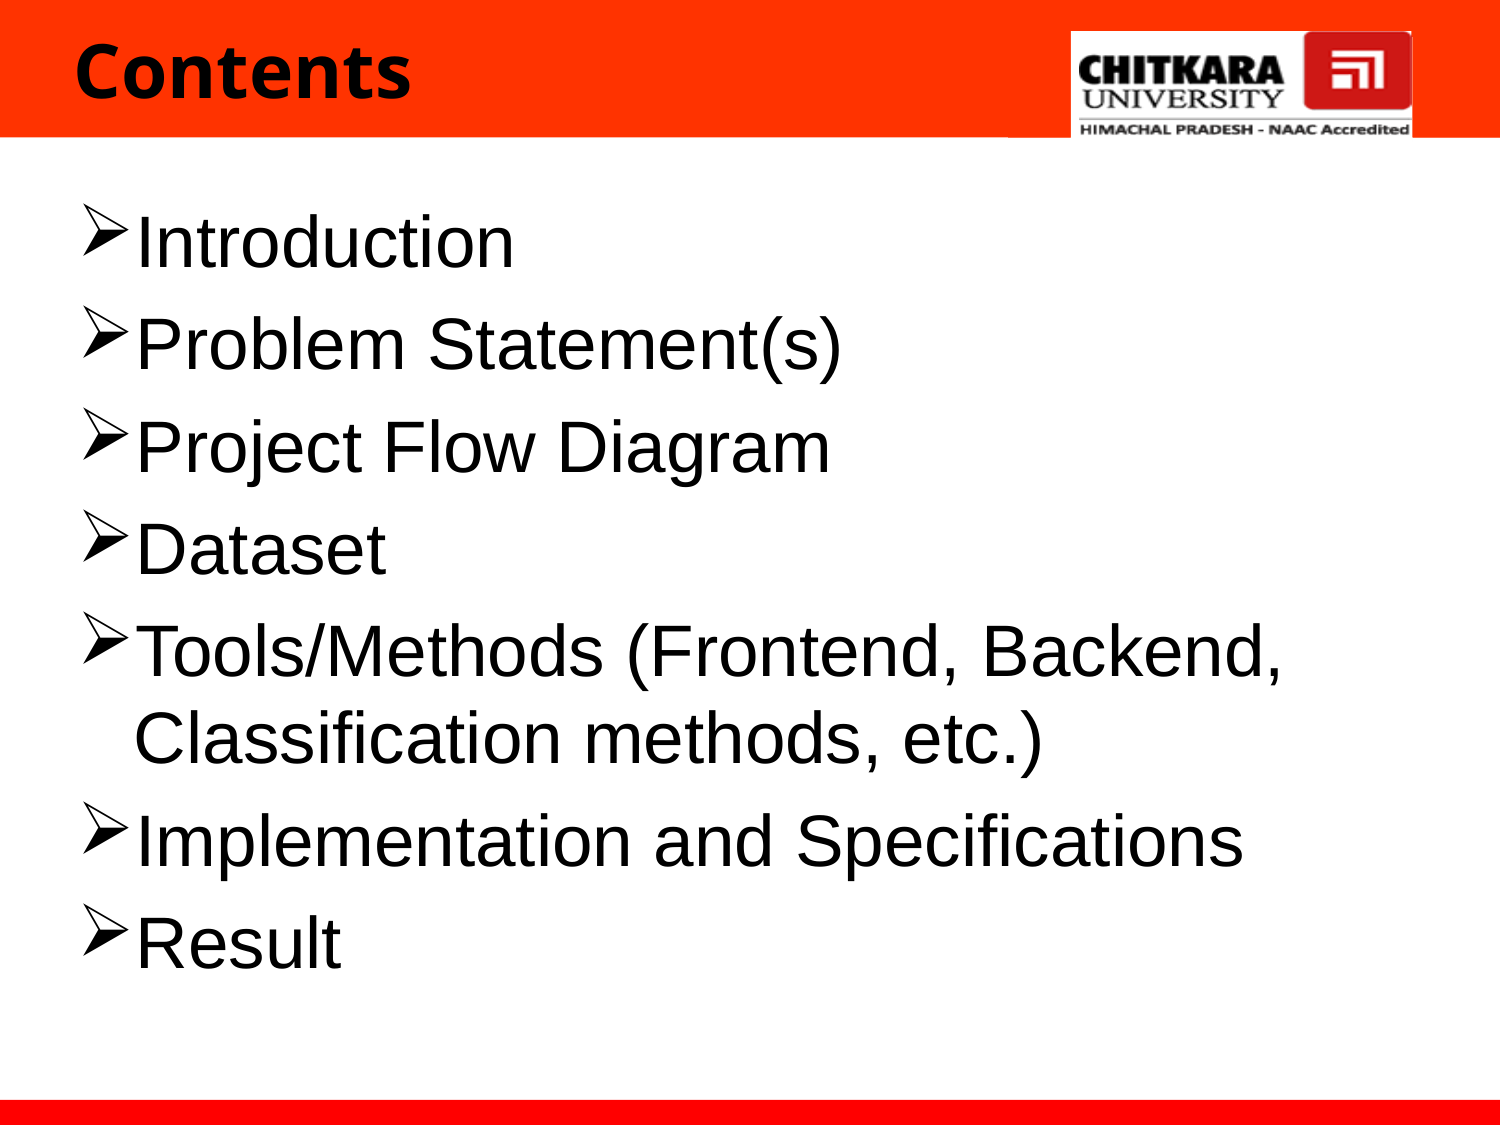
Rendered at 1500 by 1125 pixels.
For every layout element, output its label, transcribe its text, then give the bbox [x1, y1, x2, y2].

list Introduction Problem Statement(s) Project Flow Diagram Dataset Tools/Methods (Frontend, Backend, Classification methods, etc.) Implementation and Specifications Result [62, 187, 1413, 1038]
title Contents [0, 0, 1063, 138]
picture [1079, 31, 1413, 142]
